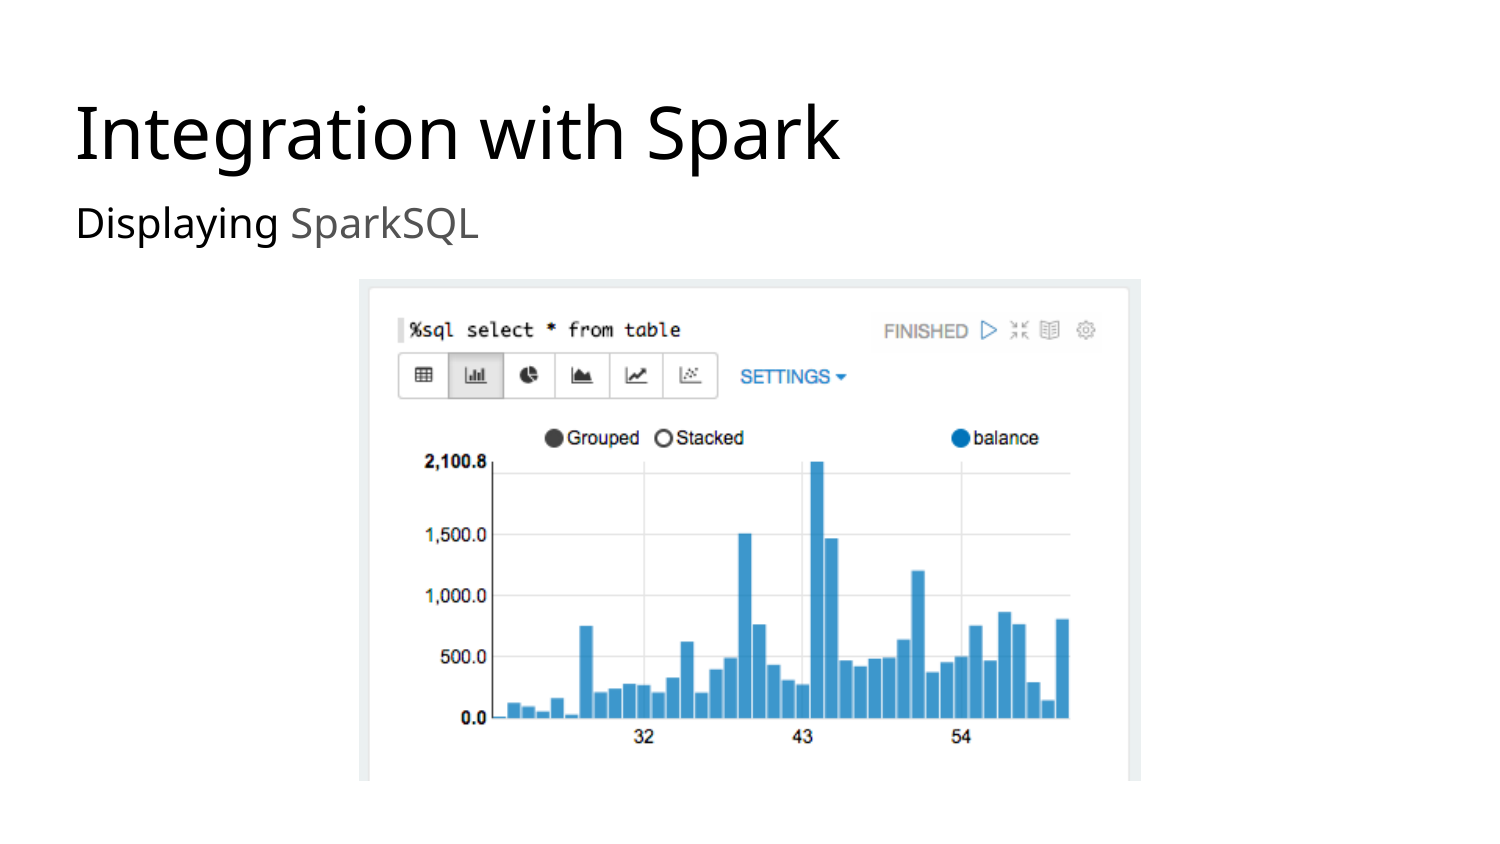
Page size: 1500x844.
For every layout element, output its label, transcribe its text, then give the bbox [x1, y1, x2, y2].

title Integration with Spark [74, 33, 1426, 175]
list Displaying SparkSQL [74, 196, 1426, 809]
picture [359, 279, 1141, 782]
